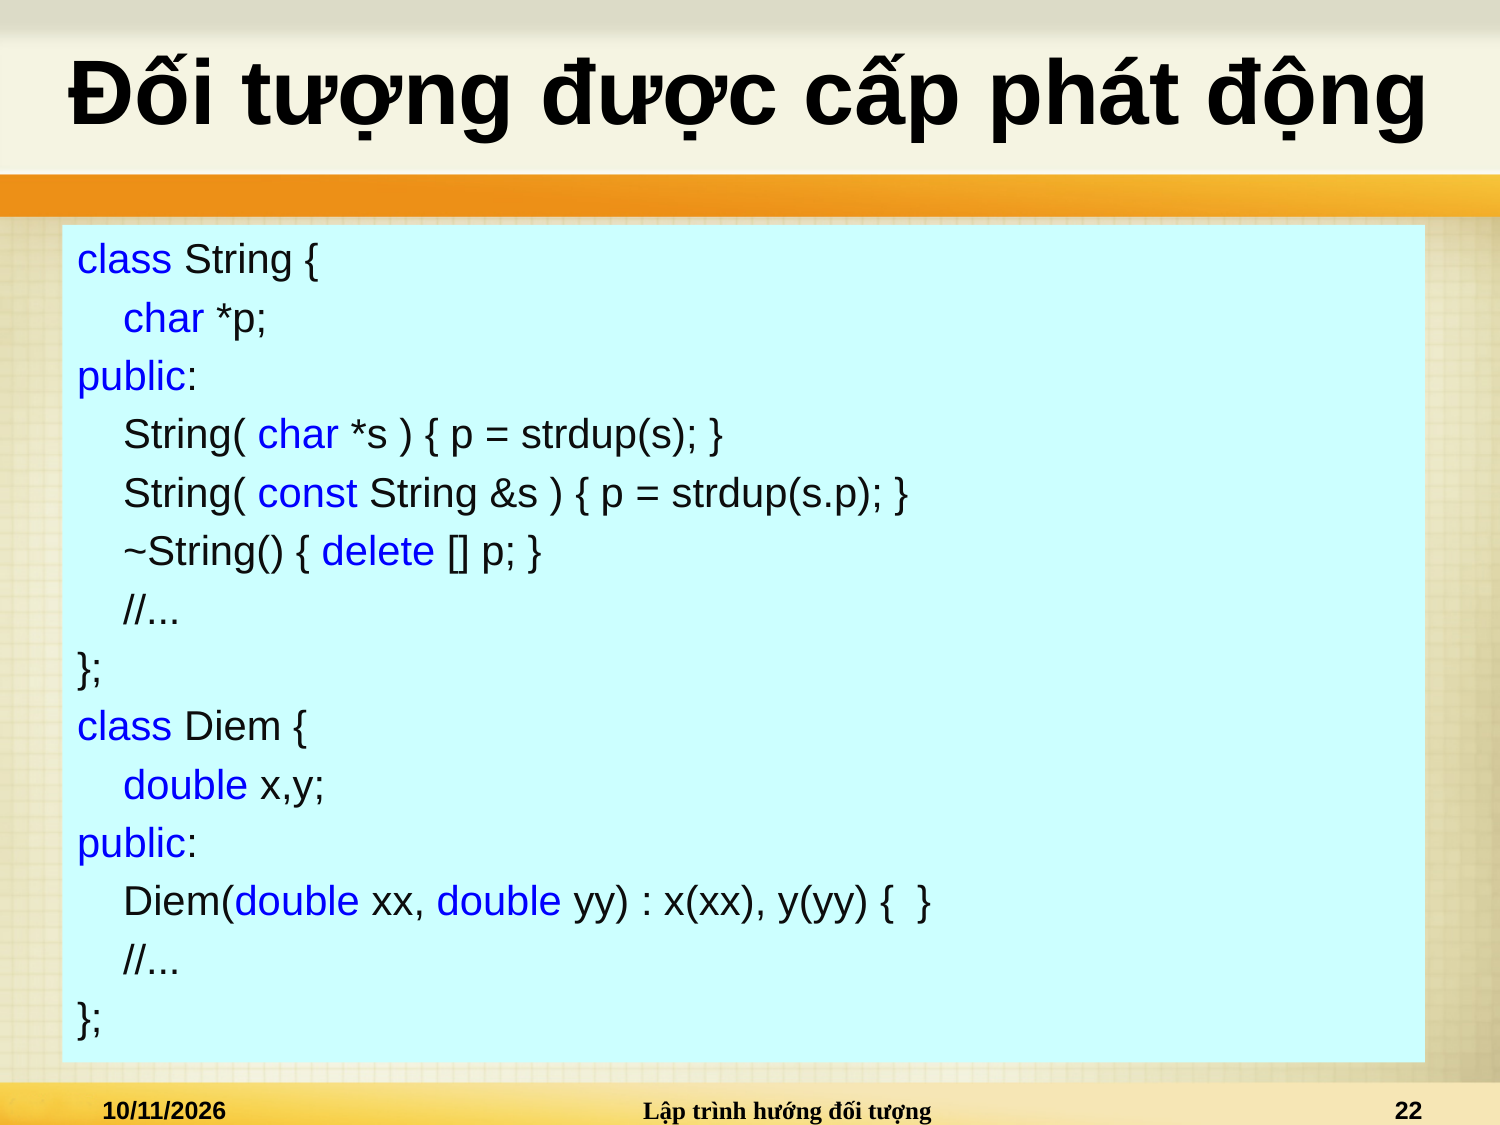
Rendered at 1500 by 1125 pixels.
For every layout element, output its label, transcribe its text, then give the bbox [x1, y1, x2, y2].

picture [0, 175, 1500, 1125]
title Đối tượng được cấp phát động [0, 0, 1500, 175]
text_box class String { char *p; public: String( char *s ) { p = strdup(s); } String( const String &s ) { p = strdup(s.p); } ~String() { delete [] p; } //... }; class Diem { double x,y; public: Diem(double xx, double yy) : x(xx), y(yy) { } //... }; [62, 224, 1425, 1063]
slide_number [87, 1087, 438, 1125]
slide_number 22 [1087, 1087, 1438, 1125]
footer Lập trình hướng đối tượng [549, 1087, 1025, 1125]
